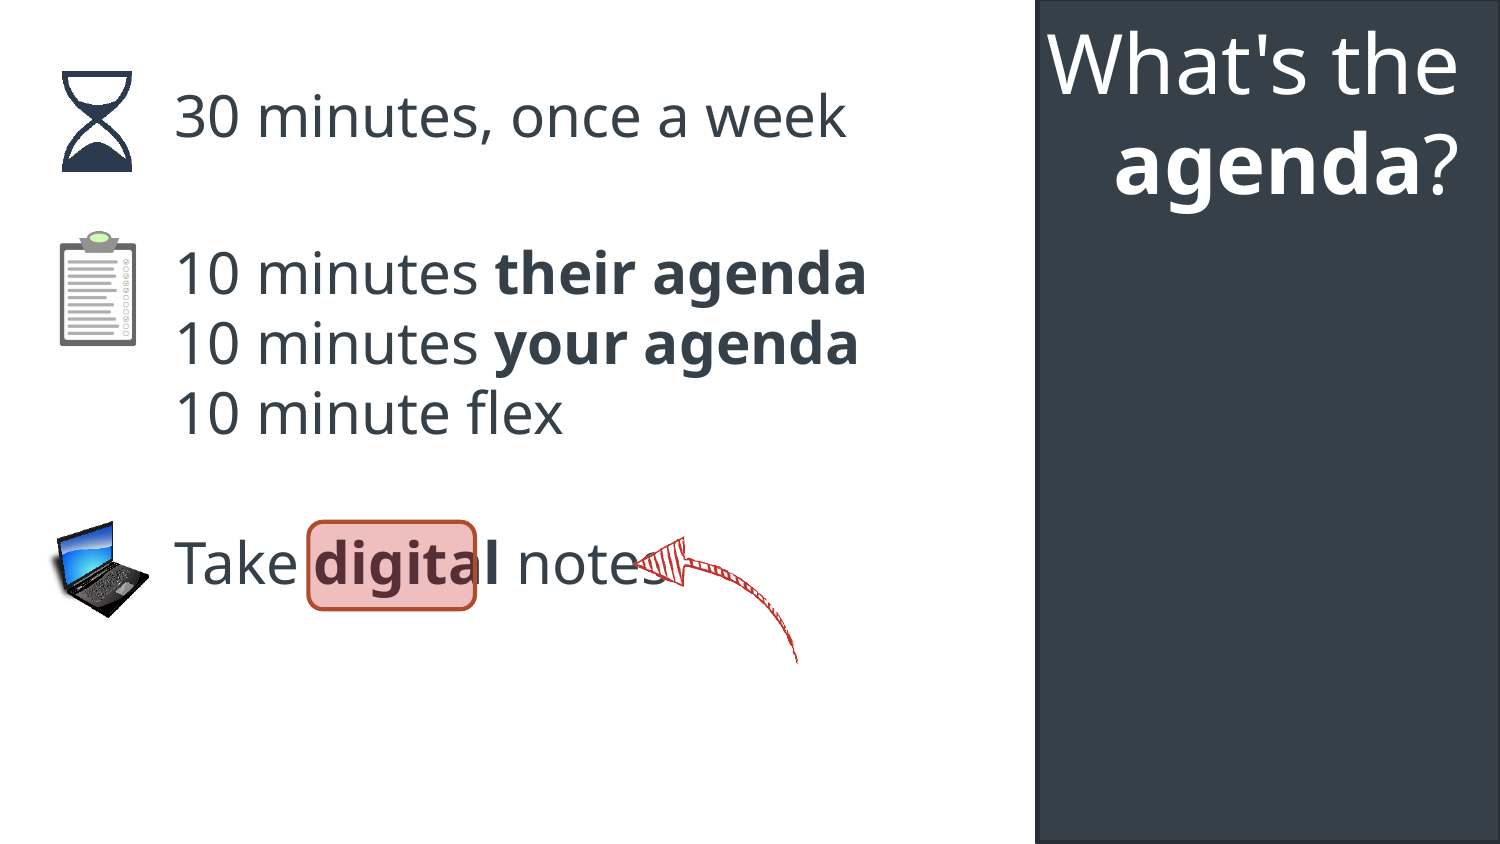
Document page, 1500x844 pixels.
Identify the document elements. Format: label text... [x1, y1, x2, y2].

text_box [306, 519, 478, 612]
text_box 10 minutes their agenda 10 minutes your agenda 10 minute flex [159, 228, 885, 454]
picture [45, 521, 149, 619]
text_box What's the agenda? [1012, 3, 1475, 219]
picture [62, 71, 132, 173]
text_box 30 minutes, once a week [159, 71, 885, 157]
picture [55, 229, 139, 348]
picture [623, 526, 848, 672]
text_box Take digital notes [463, 519, 885, 604]
text_box Take digital notes [159, 519, 320, 604]
text_box [1035, 0, 1500, 844]
